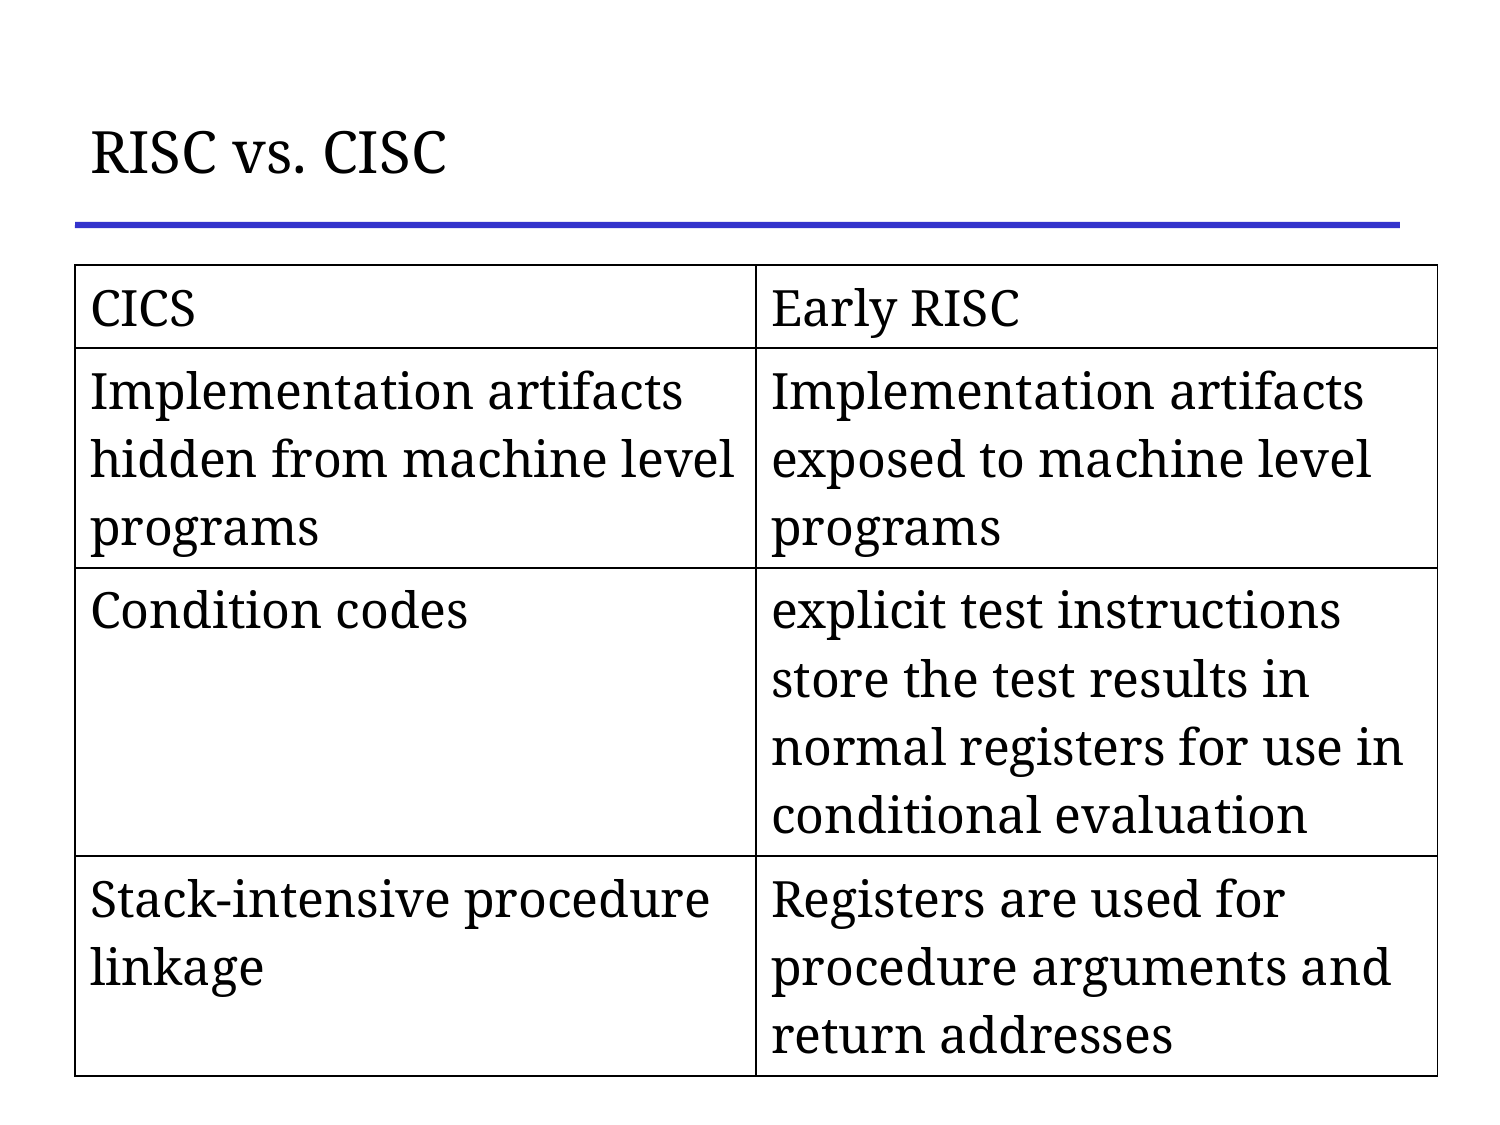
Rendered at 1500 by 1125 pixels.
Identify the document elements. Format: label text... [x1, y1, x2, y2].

table_header CICS [76, 266, 755, 347]
title RISC vs. CISC [75, 75, 1400, 225]
table_header Early RISC [757, 266, 1437, 347]
table_cell explicit test instructions store the test results in normal registers for use in conditional evaluation [757, 569, 1437, 855]
table_cell Registers are used for procedure arguments and return addresses [757, 857, 1437, 1075]
table_cell Condition codes [76, 569, 755, 855]
table_cell Implementation artifacts exposed to machine level programs [757, 349, 1437, 567]
table_cell Implementation artifacts hidden from machine level programs [76, 349, 755, 567]
table_cell Stack-intensive procedure linkage [76, 857, 755, 1075]
